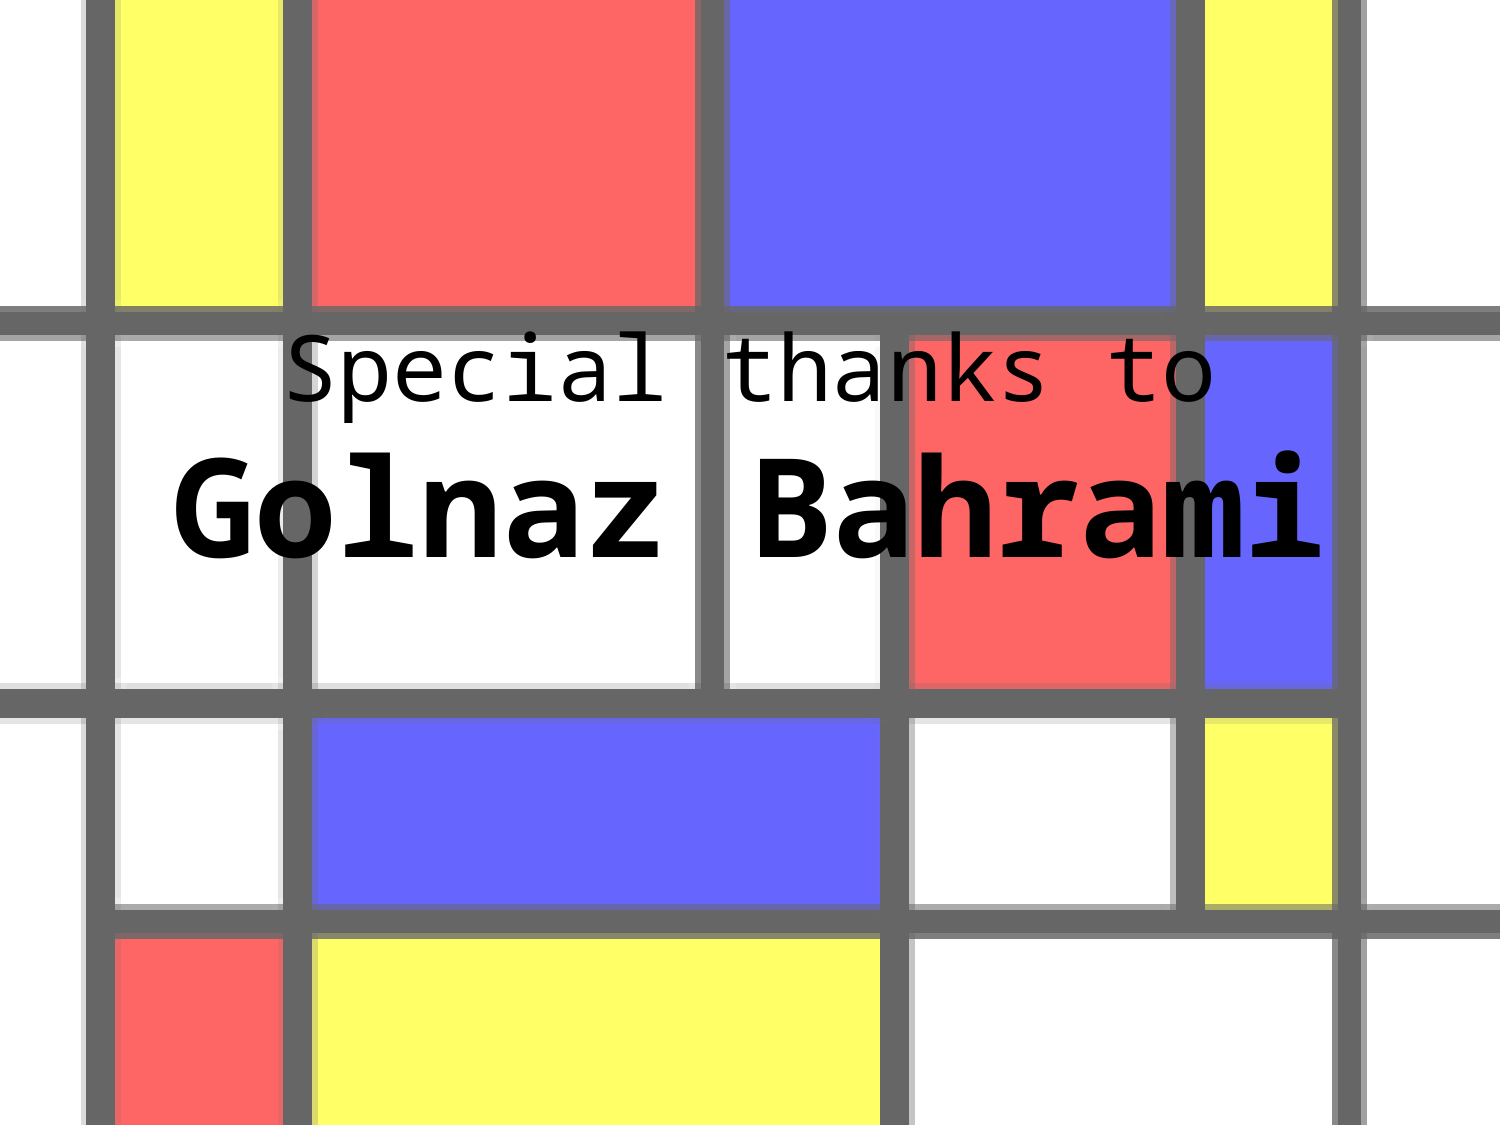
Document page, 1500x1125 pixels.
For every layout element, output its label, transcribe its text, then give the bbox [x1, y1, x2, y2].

title Special thanks to Golnaz Bahrami [75, 45, 1425, 850]
